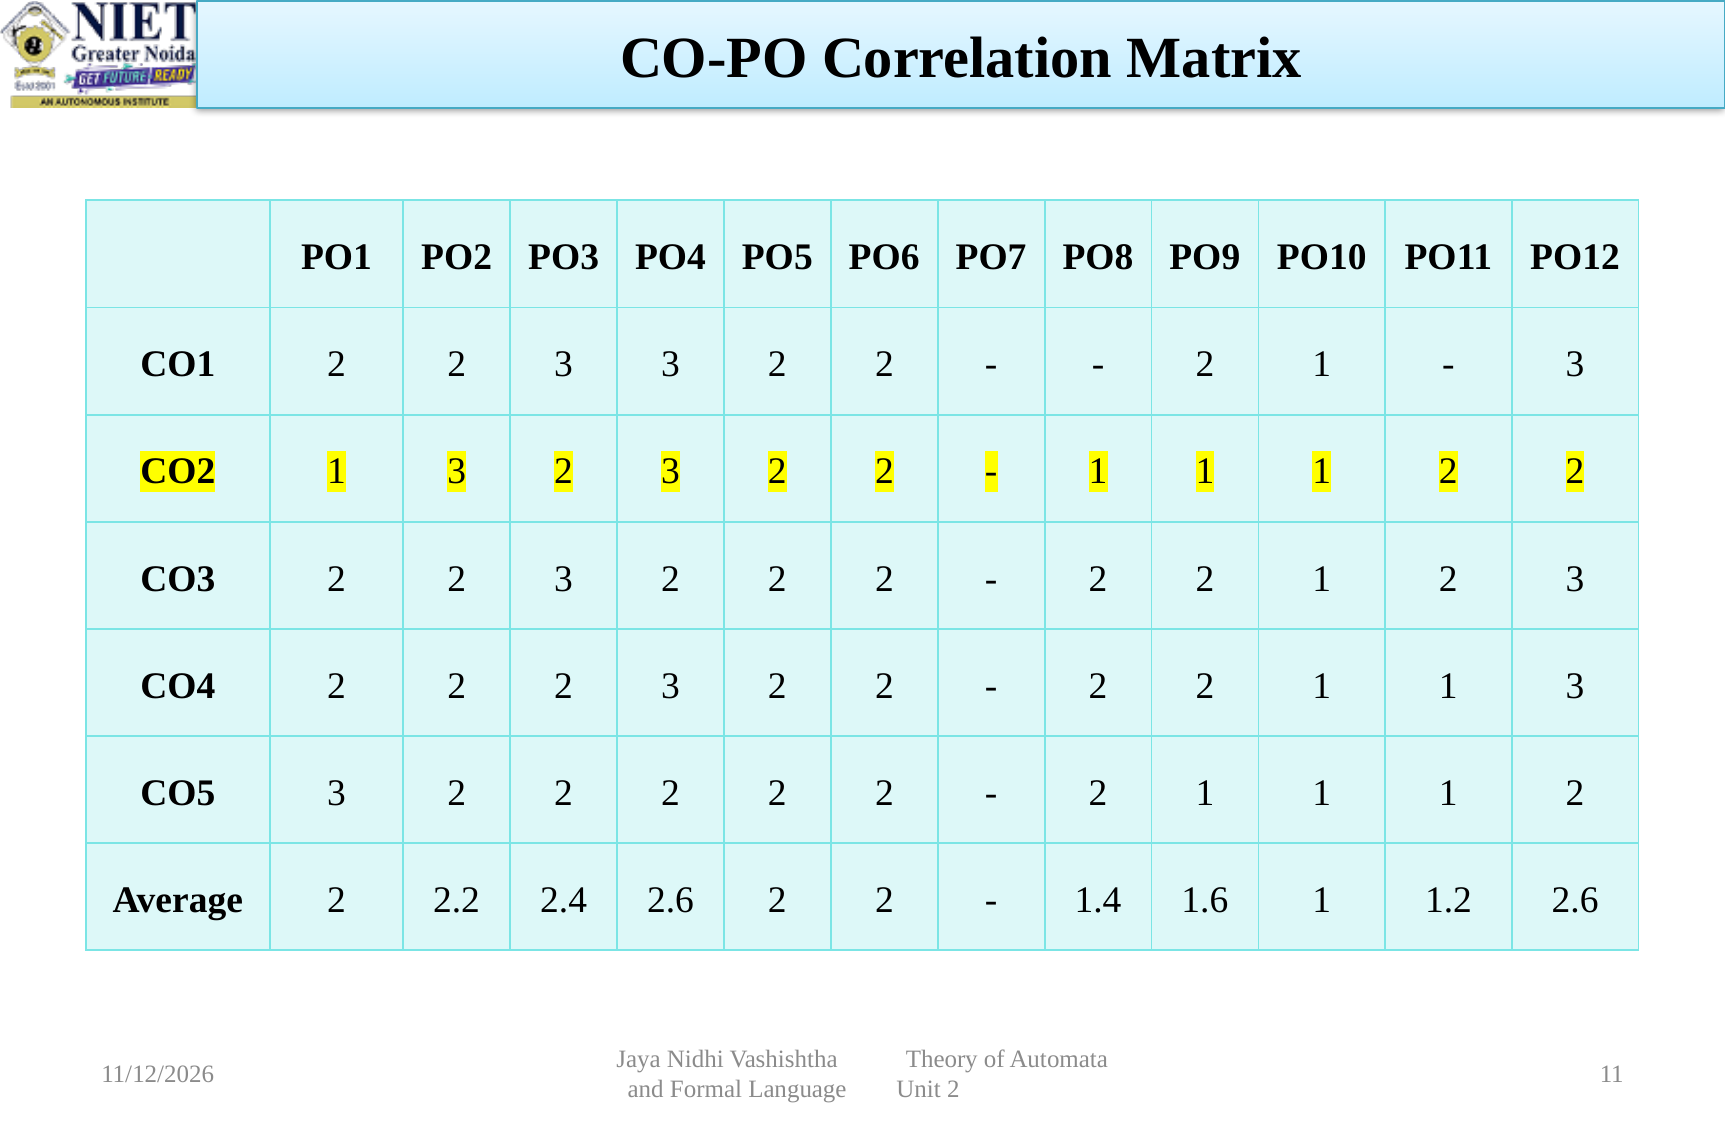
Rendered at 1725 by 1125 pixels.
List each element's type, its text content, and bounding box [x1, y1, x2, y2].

table_cell 1 [1259, 523, 1384, 628]
table_cell 2 [725, 630, 830, 735]
table_cell 2 [832, 630, 937, 735]
table_cell - [1046, 308, 1151, 414]
table_cell 2 [725, 523, 830, 628]
table_cell 2 [1046, 737, 1151, 842]
table_cell 3 [404, 416, 509, 521]
table_cell 1 [1259, 844, 1384, 949]
table_cell 2.2 [404, 844, 509, 949]
table_cell 1 [1259, 630, 1384, 735]
table_cell 1 [1259, 308, 1384, 414]
picture [0, 0, 198, 109]
table_cell 1 [271, 416, 402, 521]
table_header PO4 [618, 201, 723, 307]
table_cell 3 [618, 308, 723, 414]
table_cell 2 [1513, 737, 1638, 842]
table_cell 1 [1046, 416, 1151, 521]
table_cell 2 [832, 416, 937, 521]
table_header PO11 [1386, 201, 1511, 307]
table_cell 2 [832, 844, 937, 949]
table_cell 2 [1046, 523, 1151, 628]
table_cell 2 [511, 630, 616, 735]
table_cell 2 [725, 308, 830, 414]
table_header PO2 [404, 201, 509, 307]
table_cell 2 [511, 416, 616, 521]
table_cell 2.4 [511, 844, 616, 949]
table_cell 3 [1513, 630, 1638, 735]
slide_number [86, 1042, 489, 1103]
table_cell 2 [511, 737, 616, 842]
table_cell - [1386, 308, 1511, 414]
table_cell 1 [1386, 630, 1511, 735]
table_cell 2 [271, 630, 402, 735]
table_cell 1.4 [1046, 844, 1151, 949]
table_cell 2 [832, 523, 937, 628]
table_cell 3 [511, 308, 616, 414]
table_cell 3 [511, 523, 616, 628]
table_cell 2 [725, 416, 830, 521]
table_cell 2 [618, 523, 723, 628]
table_header PO1 [271, 201, 402, 307]
table_cell 2 [271, 844, 402, 949]
table_cell 3 [618, 630, 723, 735]
table_cell 3 [618, 416, 723, 521]
table_cell 1 [1152, 416, 1258, 521]
table_cell 2 [1152, 630, 1258, 735]
table_cell 2 [404, 630, 509, 735]
table_cell 3 [1513, 523, 1638, 628]
table_header PO9 [1152, 201, 1258, 307]
table_cell 2 [725, 737, 830, 842]
table_cell 2 [404, 308, 509, 414]
table_cell 1 [1259, 416, 1384, 521]
table_cell 2 [271, 308, 402, 414]
table_cell CO4 [87, 630, 269, 735]
table_cell 2 [1152, 523, 1258, 628]
table_cell 2 [725, 844, 830, 949]
table_header PO10 [1259, 201, 1384, 307]
table_cell 2 [404, 737, 509, 842]
table_header PO3 [511, 201, 616, 307]
table_header [87, 201, 269, 307]
text_box CO-PO Correlation Matrix [198, 0, 1725, 109]
table_header PO12 [1513, 201, 1638, 307]
slide_number 11 [1236, 1042, 1639, 1103]
table_cell 3 [1513, 308, 1638, 414]
table_cell 2 [618, 737, 723, 842]
table_cell 2 [1386, 523, 1511, 628]
table_cell - [939, 416, 1044, 521]
table_cell 1 [1386, 737, 1511, 842]
table_cell CO3 [87, 523, 269, 628]
table_cell 3 [271, 737, 402, 842]
table_cell 1 [1152, 737, 1258, 842]
table_header PO8 [1046, 201, 1151, 307]
table_cell Average [87, 844, 269, 949]
footer Jaya Nidhi Vashishtha Theory of Automata and Formal Language Unit 2 [589, 1042, 1136, 1103]
table_cell 2 [1513, 416, 1638, 521]
table_cell 1 [1259, 737, 1384, 842]
table_cell 2 [404, 523, 509, 628]
table_cell 2 [1152, 308, 1258, 414]
table_cell - [939, 844, 1044, 949]
table_cell 2.6 [618, 844, 723, 949]
table_cell 1.6 [1152, 844, 1258, 949]
table_cell 2 [832, 737, 937, 842]
table_cell CO1 [87, 308, 269, 414]
table_cell 2 [1386, 416, 1511, 521]
table_cell 2.6 [1513, 844, 1638, 949]
table_cell 2 [832, 308, 937, 414]
table_cell 2 [1046, 630, 1151, 735]
table_cell - [939, 523, 1044, 628]
table_cell - [939, 630, 1044, 735]
table_cell 1.2 [1386, 844, 1511, 949]
table_header PO5 [725, 201, 830, 307]
table_header PO6 [832, 201, 937, 307]
table_cell 2 [271, 523, 402, 628]
table_cell CO5 [87, 737, 269, 842]
table_cell - [939, 308, 1044, 414]
table_header PO7 [939, 201, 1044, 307]
table_cell - [939, 737, 1044, 842]
table_cell CO2 [87, 416, 269, 521]
